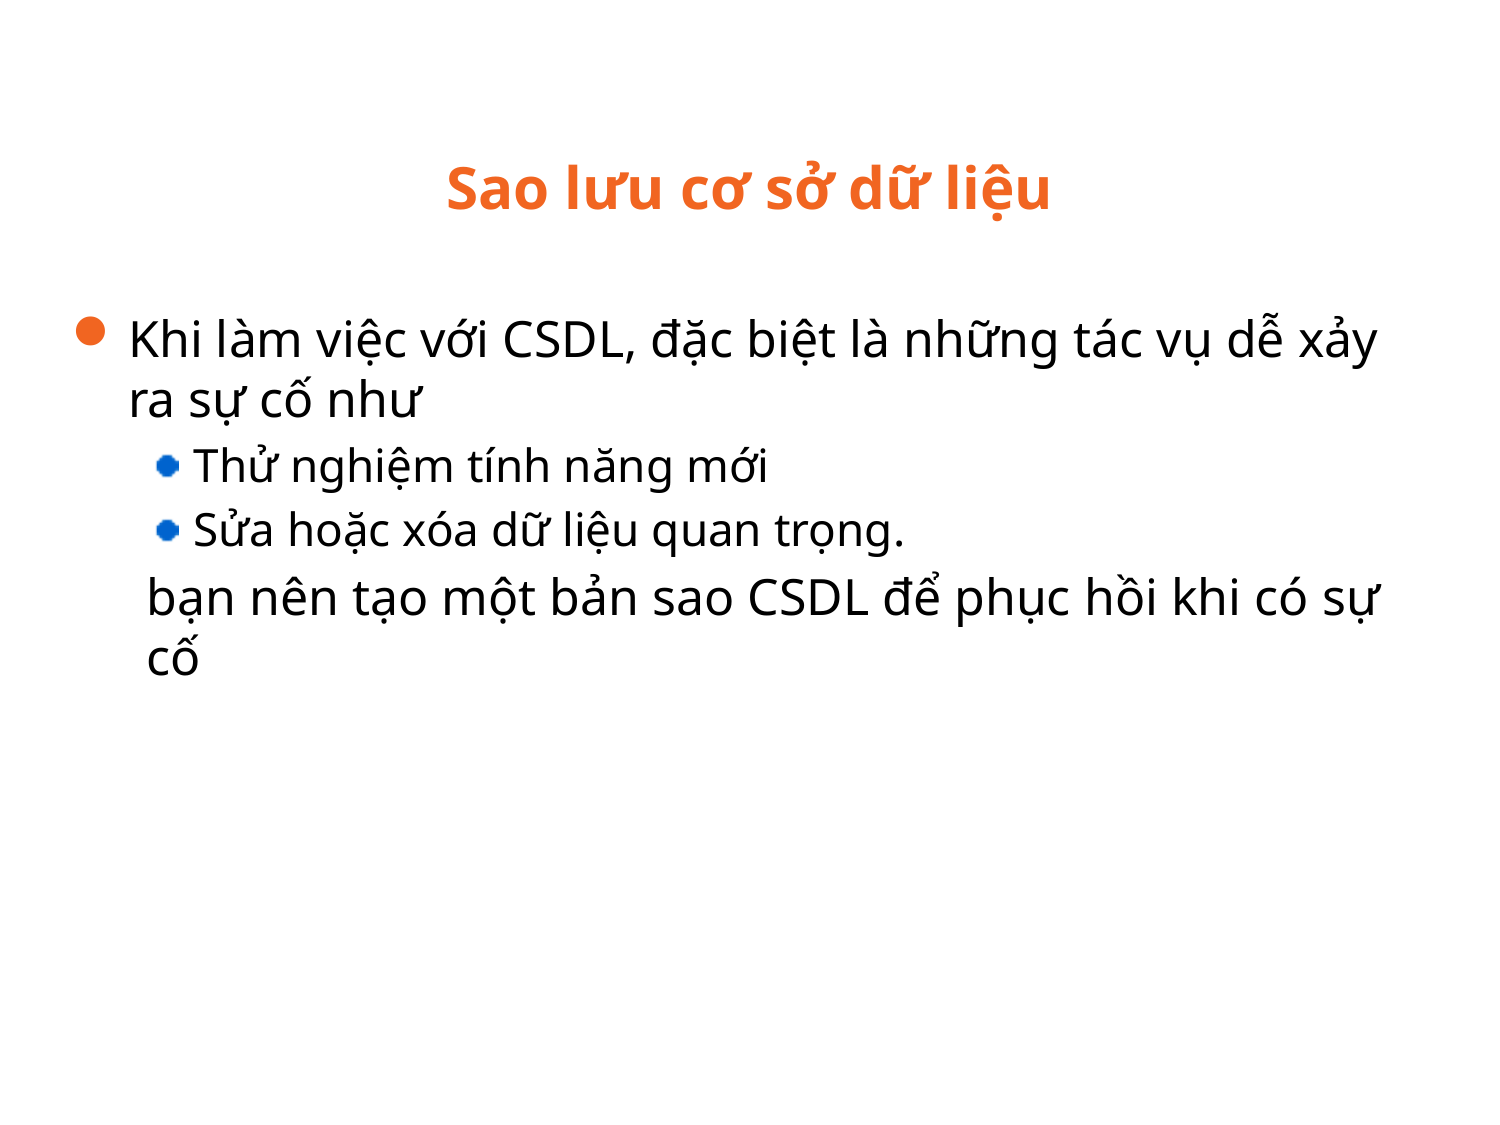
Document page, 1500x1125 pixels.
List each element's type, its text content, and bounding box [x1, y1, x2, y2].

text_box Khi làm việc với CSDL, đặc biệt là những tác vụ dễ xảy ra sự cố như Thử nghiệm tính năng mới Sửa hoặc xóa dữ liệu quan trọng. bạn nên tạo một bản sao CSDL để phục hồi khi có sự cố [56, 299, 1444, 663]
picture [146, 512, 179, 545]
text_box Sao lưu cơ sở dữ liệu [431, 143, 1069, 229]
picture [146, 447, 179, 481]
